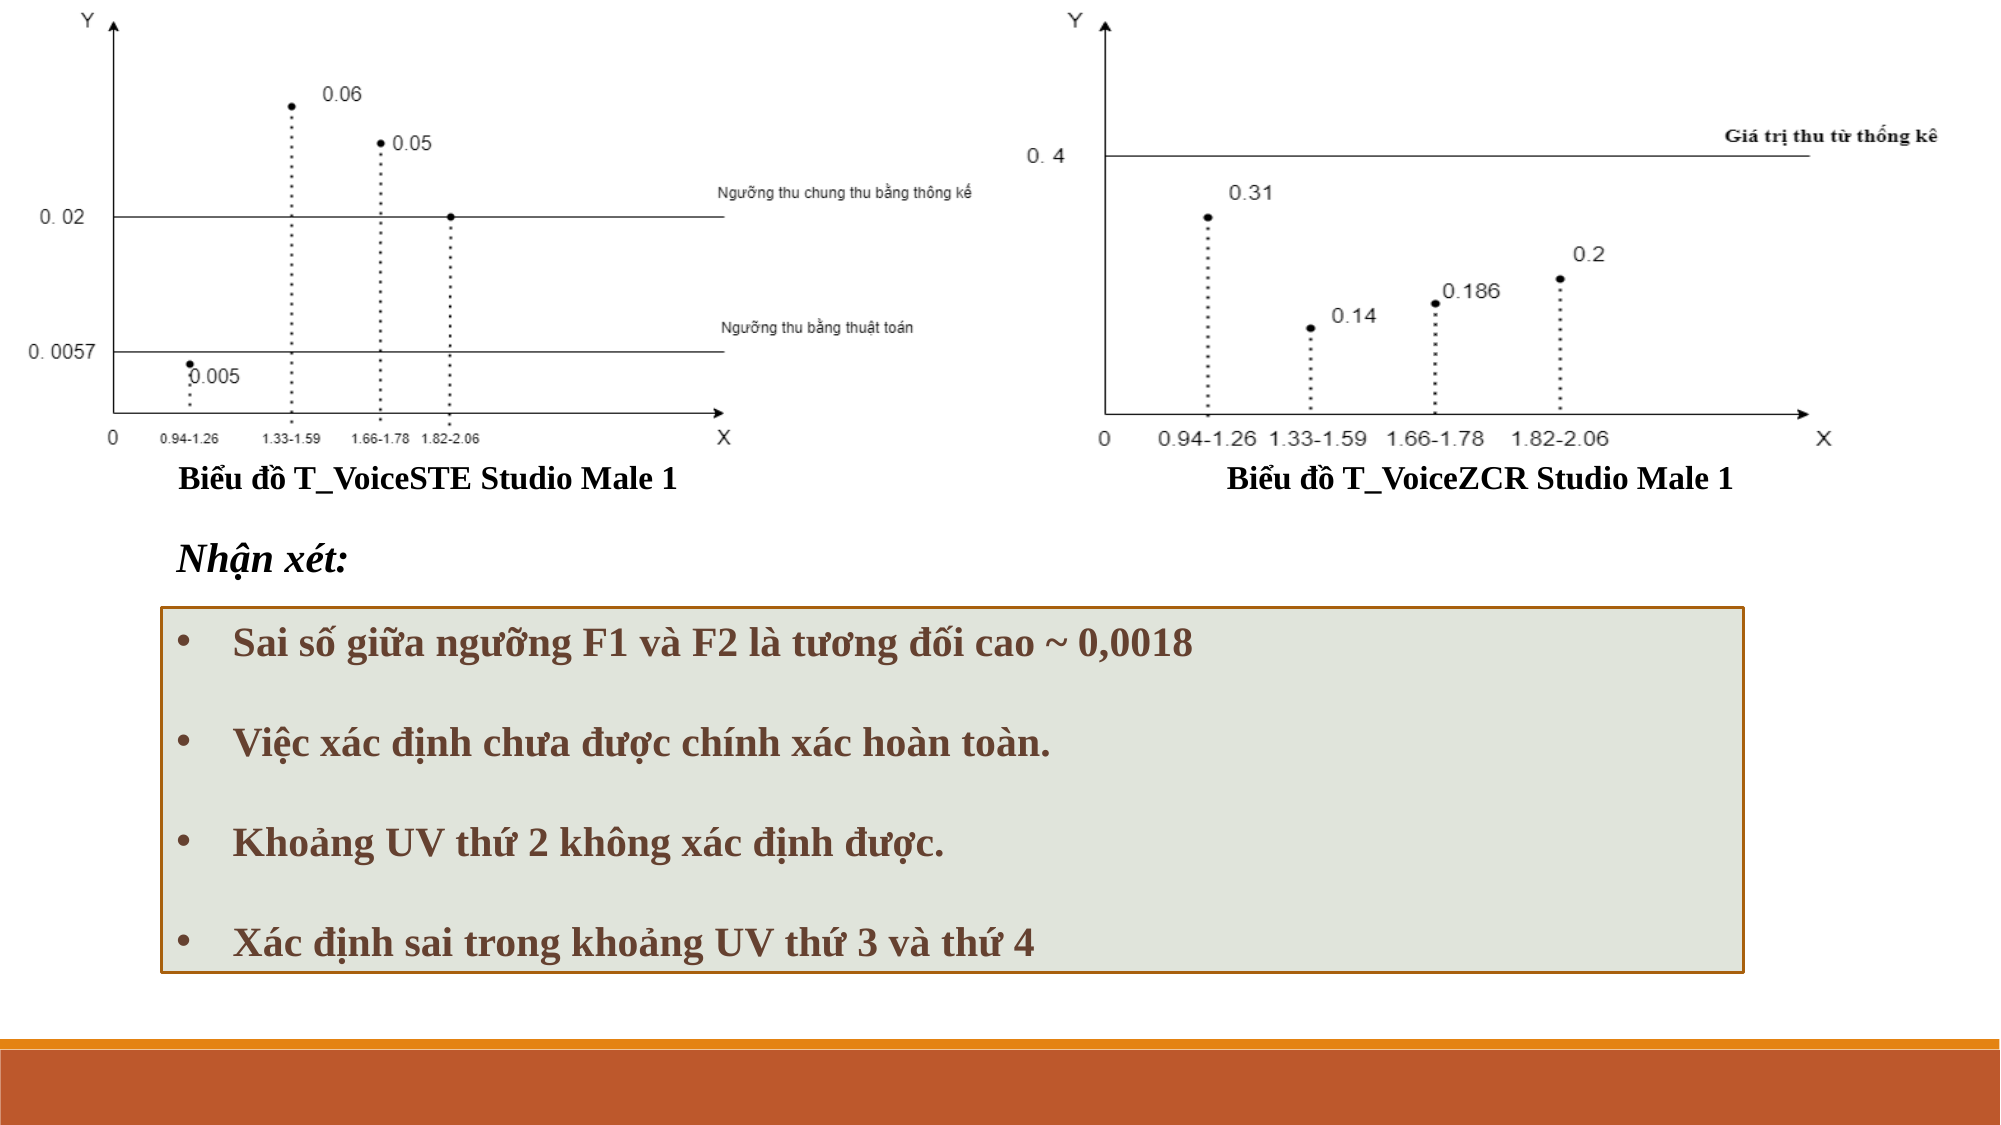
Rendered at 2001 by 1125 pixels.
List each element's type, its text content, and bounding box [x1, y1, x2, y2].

text_box Sai số giữa ngưỡng F1 và F2 là tương đối cao ~ 0,0018 Việc xác định chưa được chính xác hoàn toàn. Khoảng UV thứ 2 không xác định được. Xác định sai trong khoảng UV thứ 3 và thứ 4 [160, 606, 1745, 974]
text_box Biểu đồ T_VoiceSTE Studio Male 1 [69, 460, 788, 504]
text_box Nhận xét: [161, 523, 781, 589]
picture [1002, 7, 1960, 452]
text_box Biểu đồ T_VoiceZCR Studio Male 1 [1122, 460, 1840, 504]
picture [23, 7, 981, 452]
